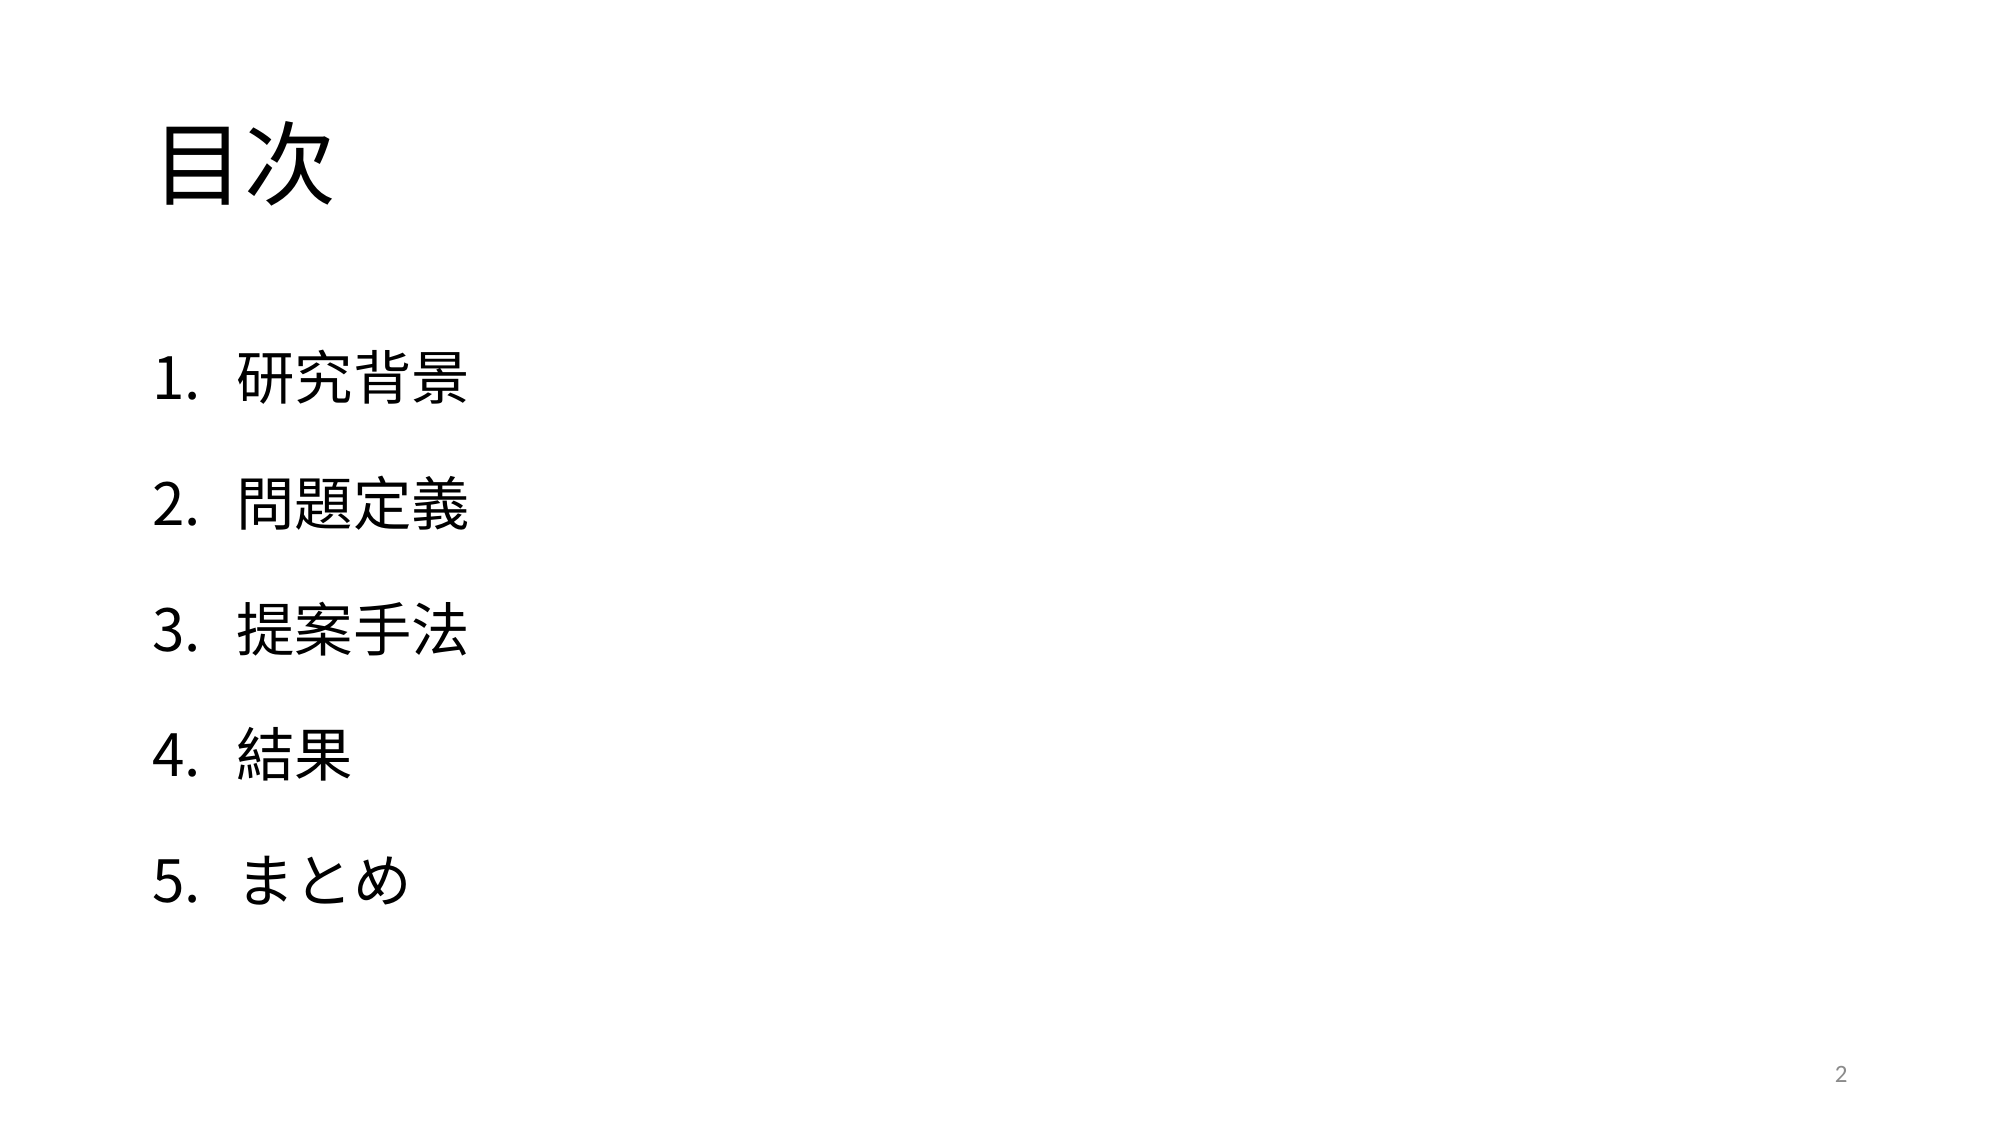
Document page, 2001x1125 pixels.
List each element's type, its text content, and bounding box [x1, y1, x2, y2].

list 研究背景 問題定義 提案手法 結果 まとめ [137, 299, 1863, 1014]
title 目次 [137, 59, 1863, 278]
slide_number 2 [1412, 1042, 1863, 1103]
